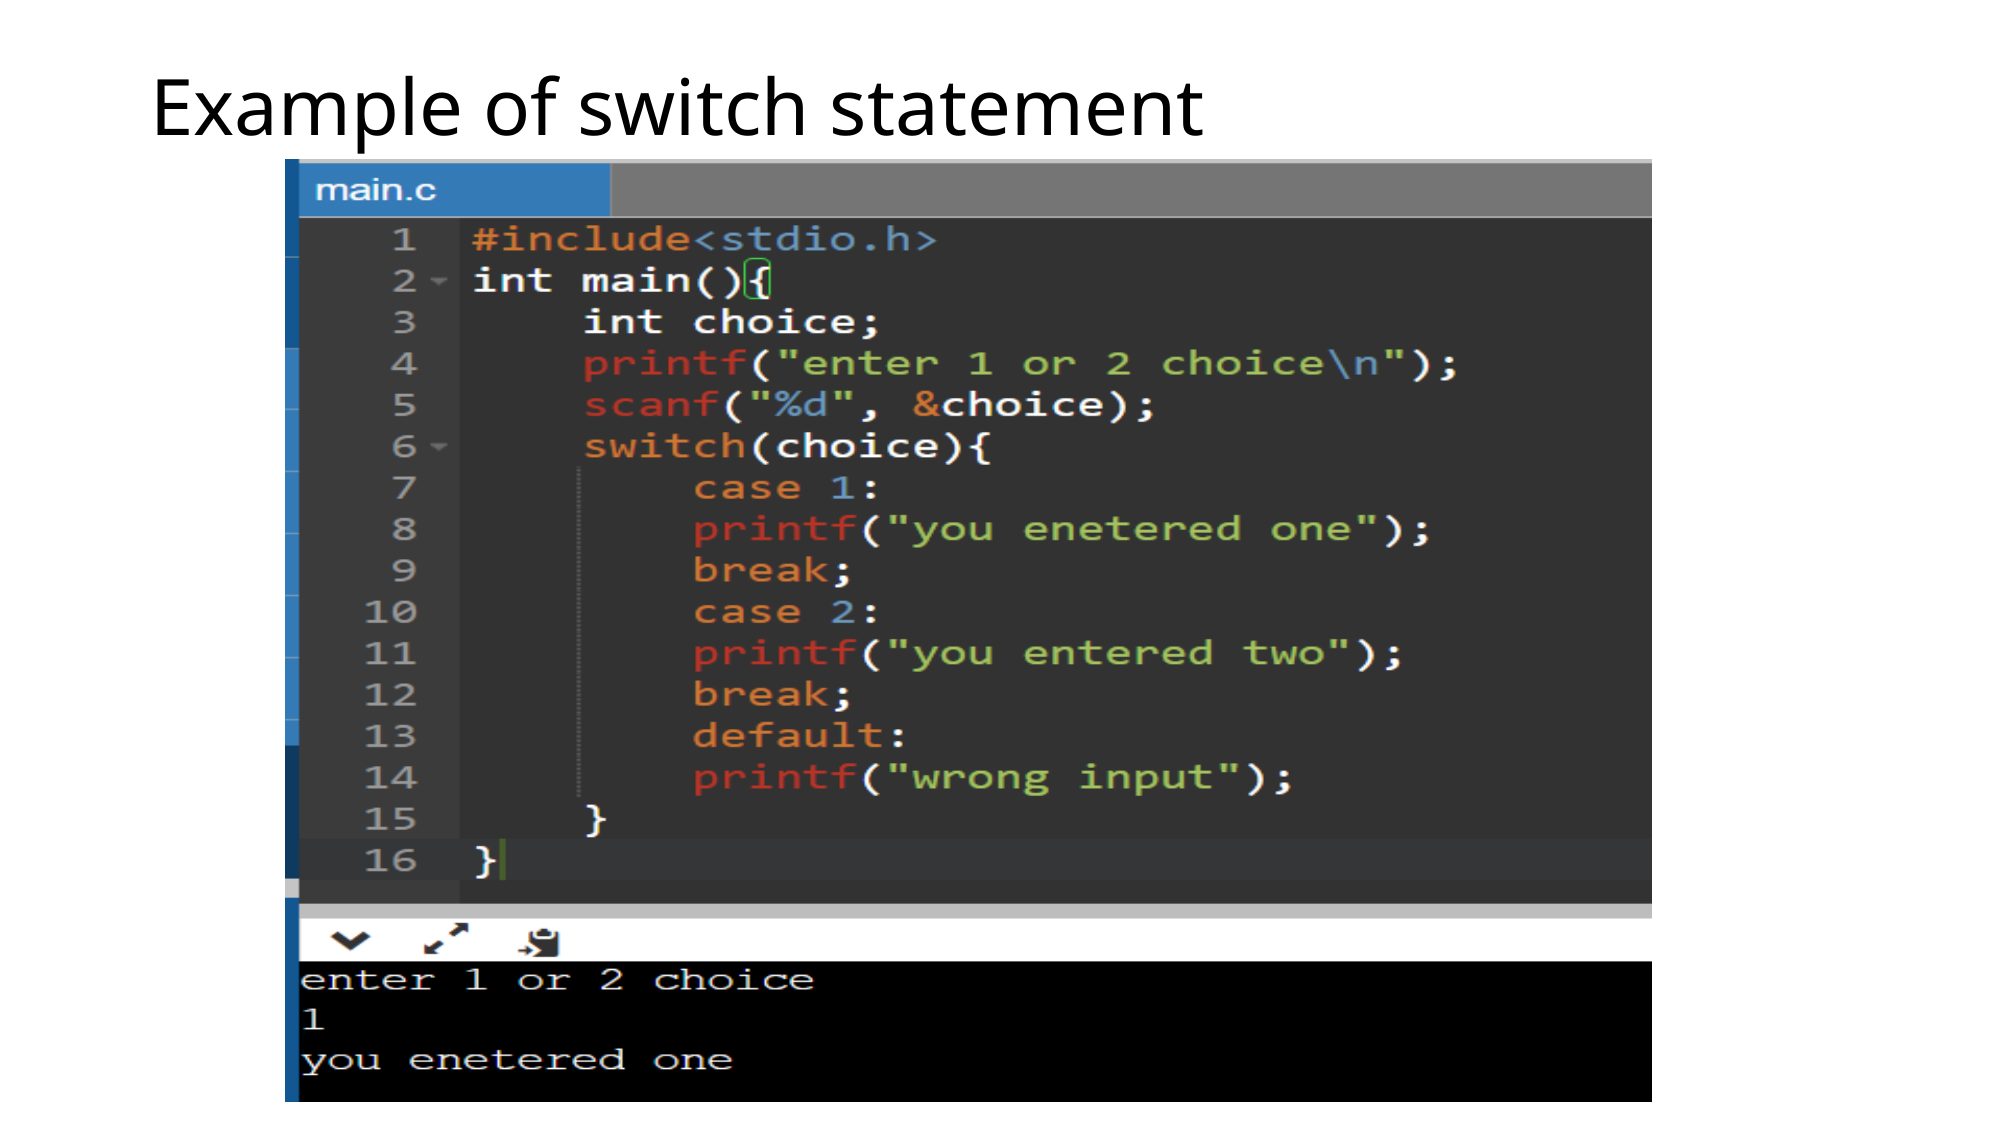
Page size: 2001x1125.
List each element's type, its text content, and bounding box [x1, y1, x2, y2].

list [285, 159, 1652, 1103]
title Example of switch statement [135, 59, 1863, 160]
